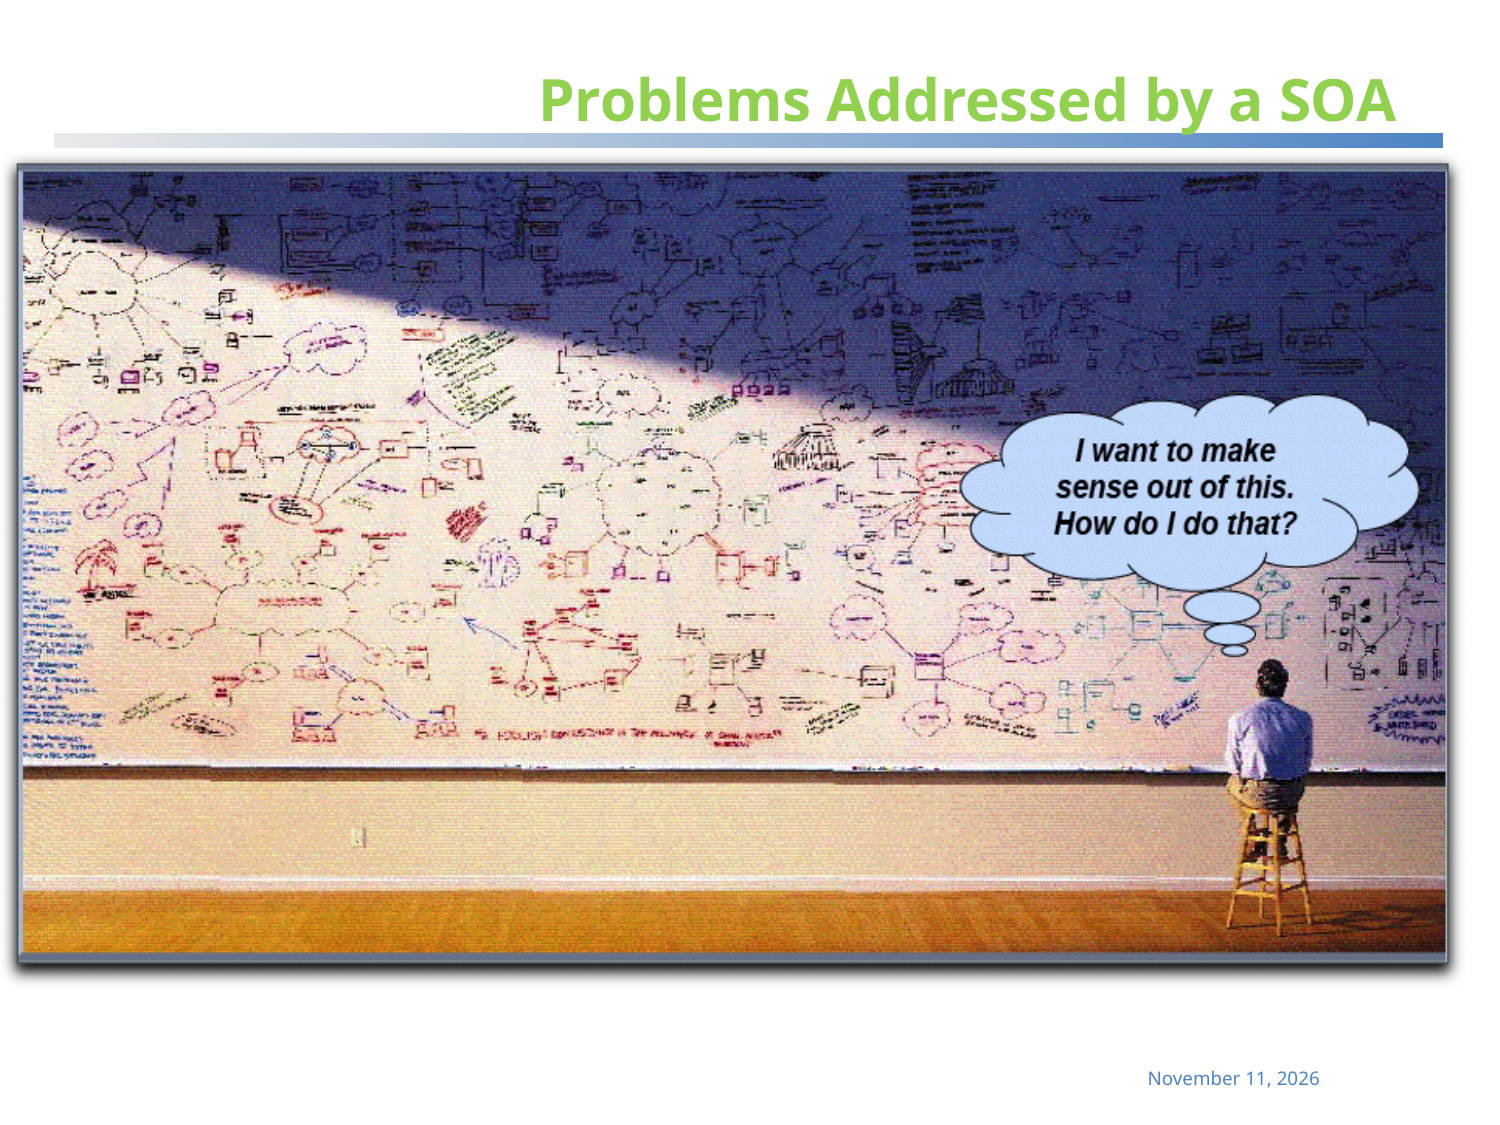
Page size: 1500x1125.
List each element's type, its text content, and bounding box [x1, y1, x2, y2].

picture [0, 152, 1467, 989]
title Problems Addressed by a SOA [56, 44, 1443, 143]
